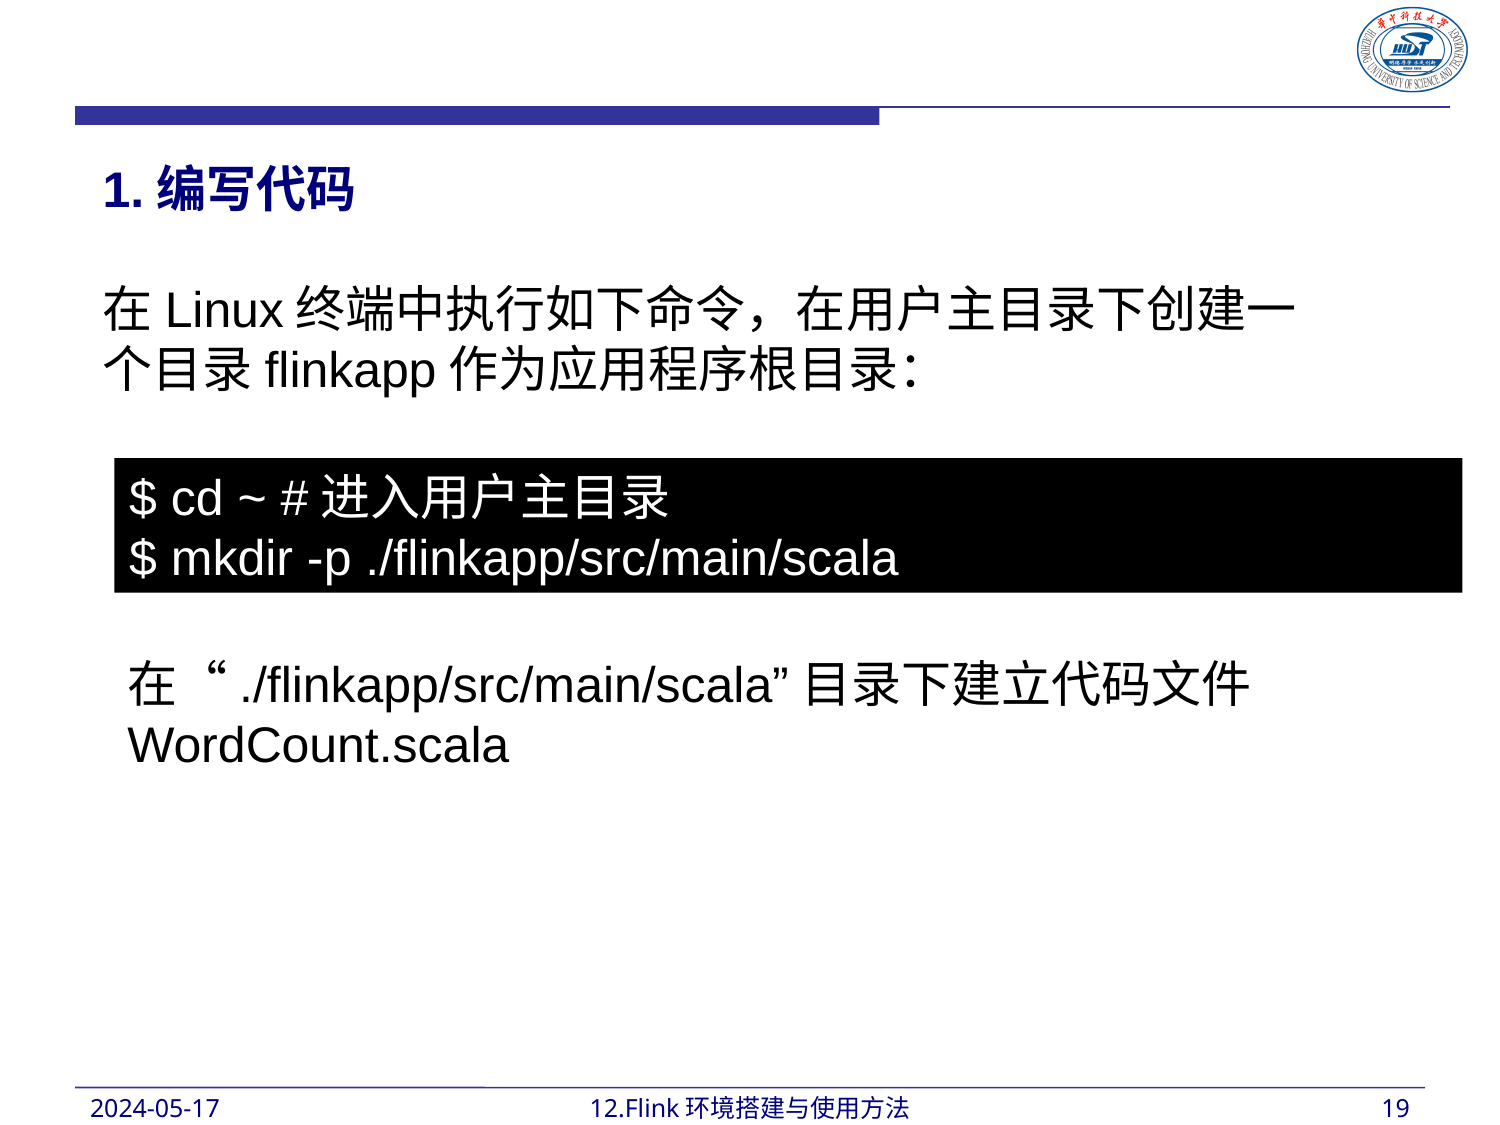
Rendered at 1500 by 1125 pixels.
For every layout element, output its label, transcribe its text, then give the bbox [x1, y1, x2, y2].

picture [1350, 0, 1475, 99]
slide_number 19 [1100, 1084, 1425, 1125]
text_box 1.编写代码 在Linux终端中执行如下命令，在用户主目录下创建一个目录flinkapp作为应用程序根目录： [87, 149, 1338, 405]
footer 12.Flink环境搭建与使用方法 [512, 1084, 988, 1125]
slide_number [75, 1084, 400, 1125]
text_box $ cd ~ #进入用户主目录 $ mkdir -p ./flinkapp/src/main/scala [114, 458, 1463, 593]
text_box 在“./flinkapp/src/main/scala”目录下建立代码文件WordCount.scala [112, 644, 1461, 780]
